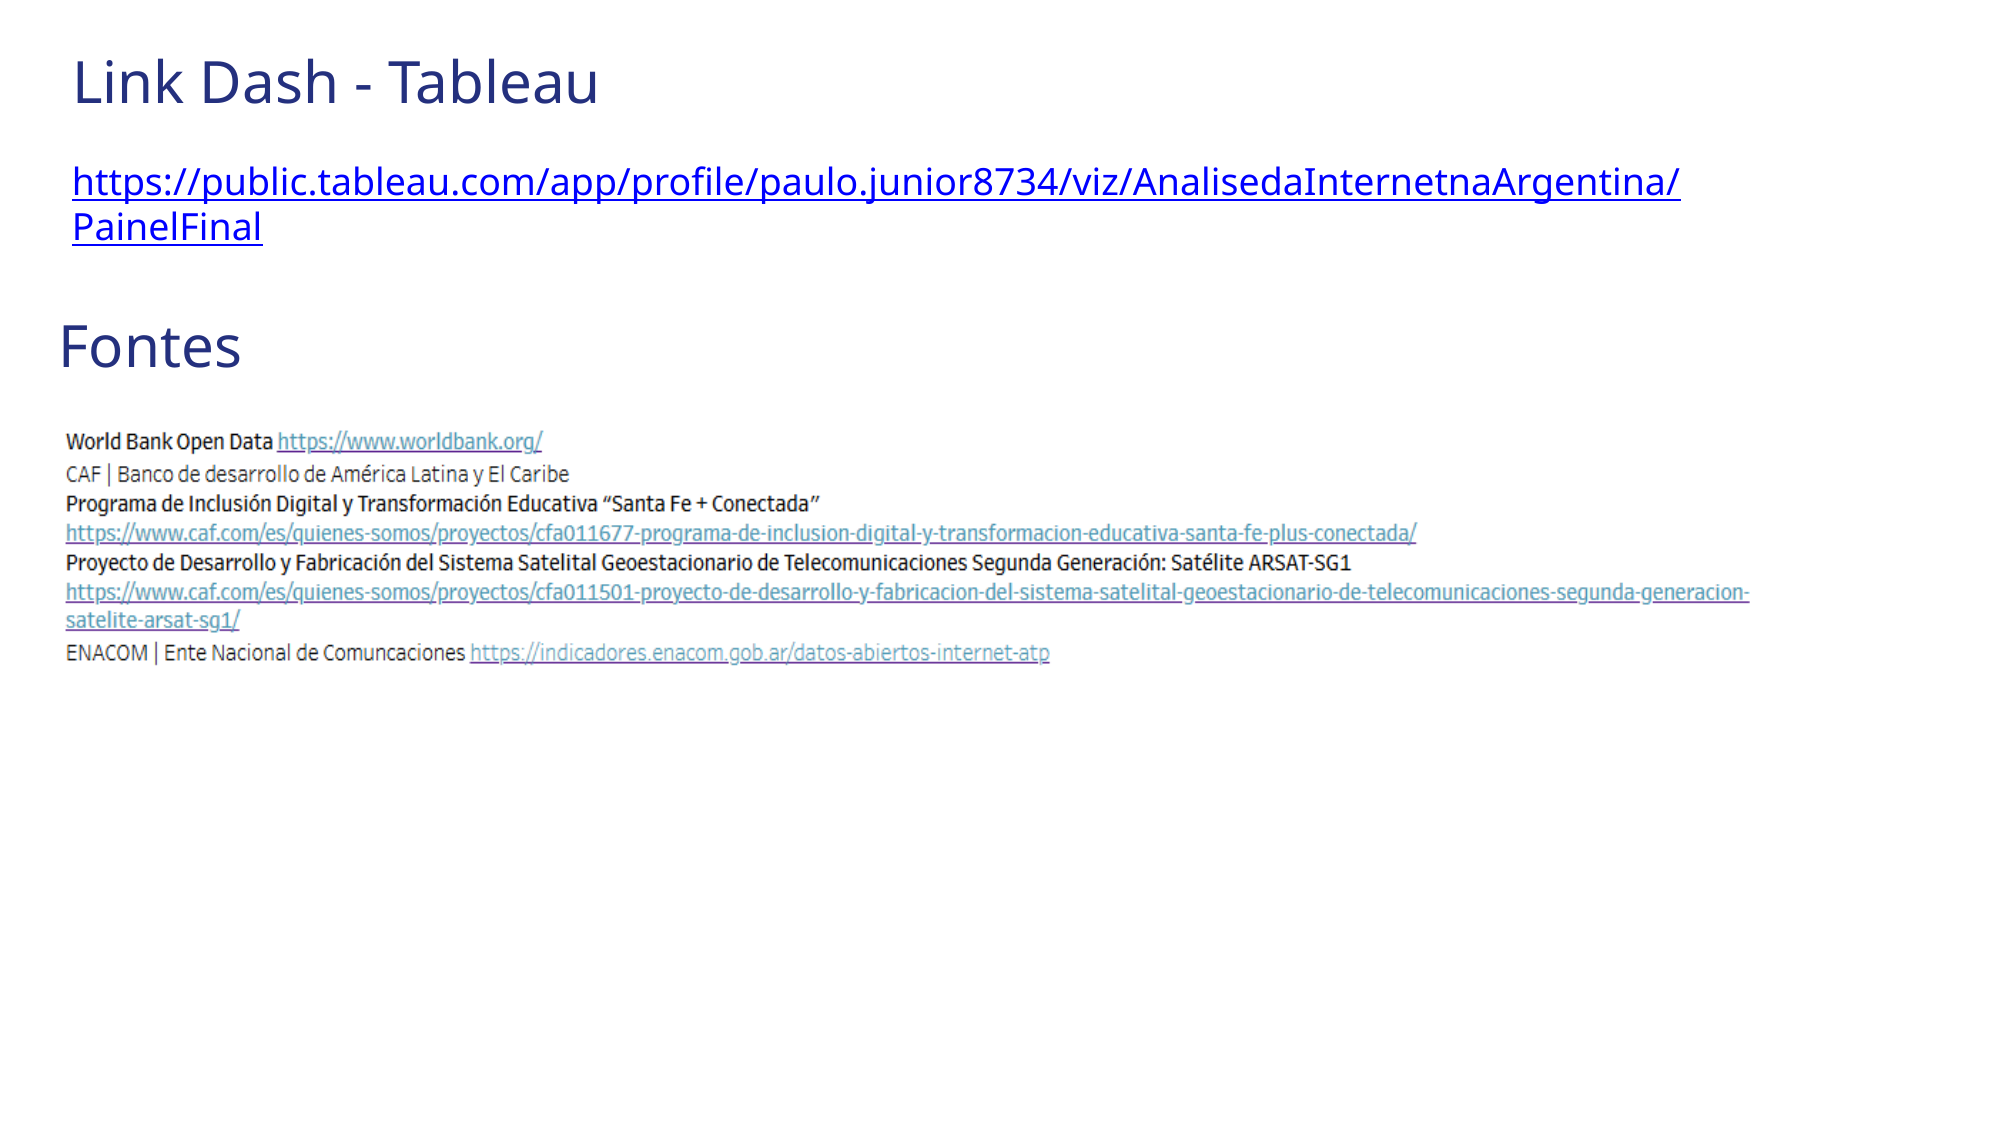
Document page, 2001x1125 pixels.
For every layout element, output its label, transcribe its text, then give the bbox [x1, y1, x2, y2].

picture [43, 426, 1884, 716]
text_box https://public.tableau.com/app/profile/paulo.junior8734/viz/AnalisedaInternetnaArgentina/PainelFinal [57, 150, 1792, 256]
text_box Fontes [43, 282, 1256, 415]
text_box Link Dash - Tableau [57, 18, 1269, 150]
